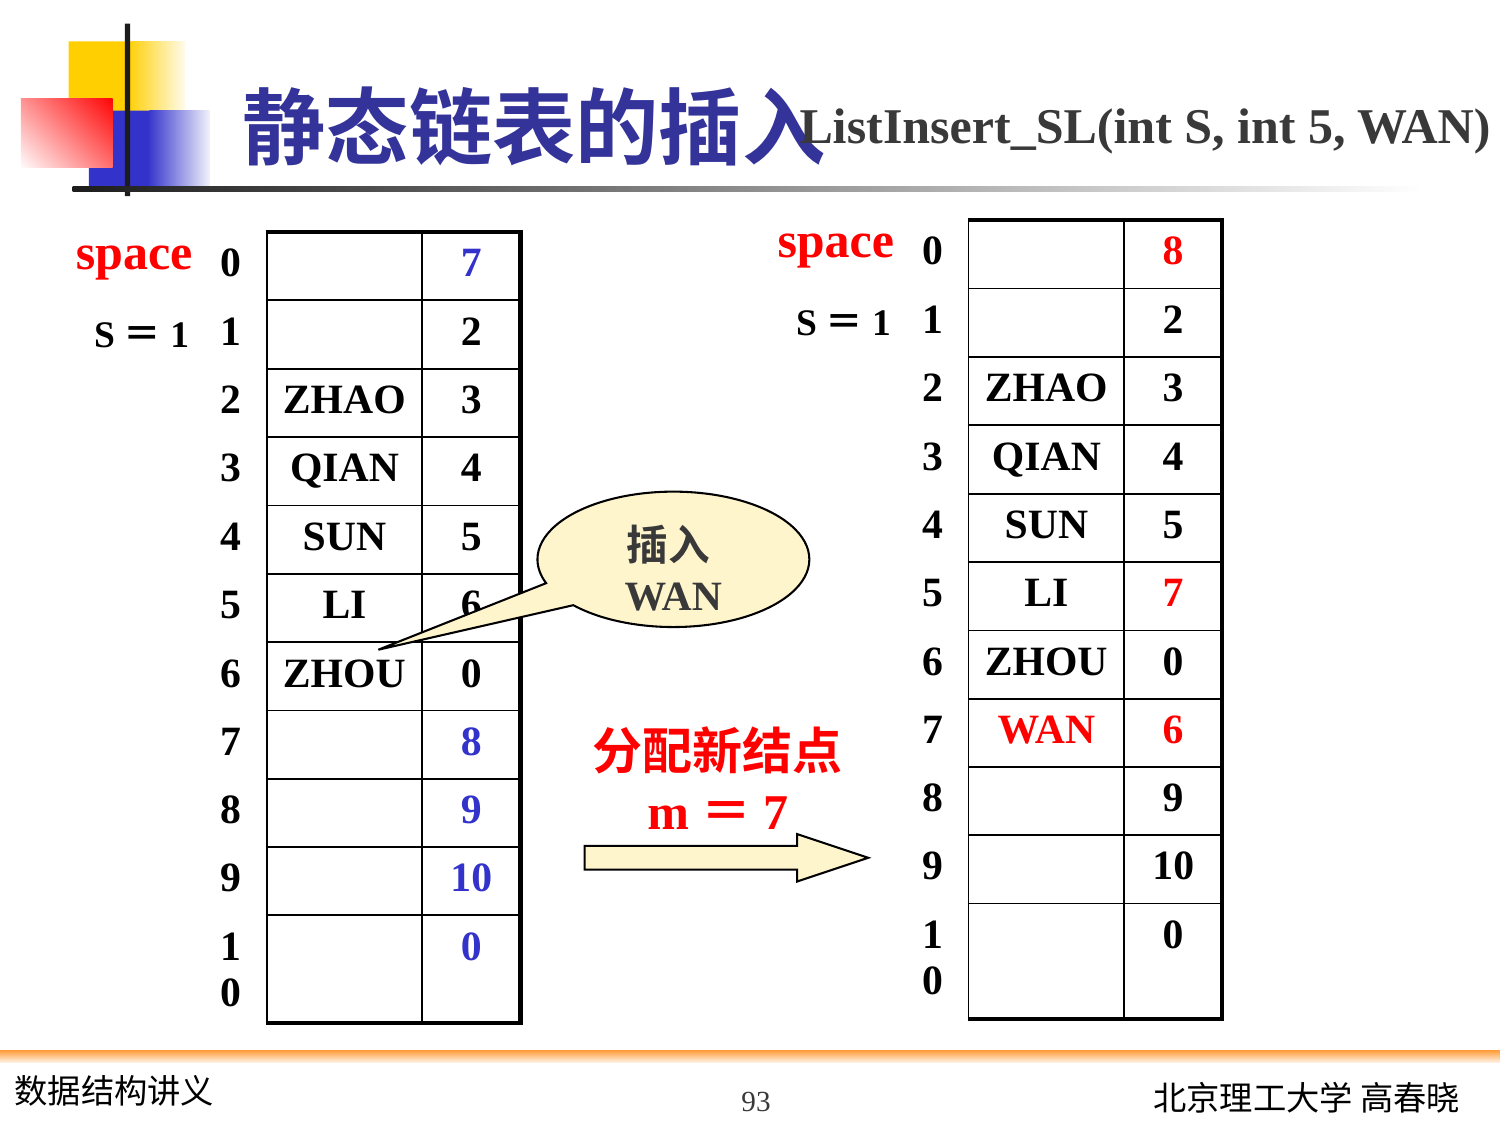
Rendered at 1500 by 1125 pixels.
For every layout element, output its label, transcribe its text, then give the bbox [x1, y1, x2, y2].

table_cell 0 [423, 643, 518, 710]
table_cell [969, 768, 1123, 834]
table_cell ZHAO [969, 358, 1123, 424]
table_cell 8 [897, 767, 968, 835]
table_cell 2 [423, 301, 518, 368]
table_cell 6 [423, 575, 518, 631]
table_header [969, 222, 1123, 288]
table_cell 2 [897, 357, 968, 425]
text_box S＝1 [778, 290, 909, 351]
table_cell 4 [195, 506, 266, 574]
table_cell 0 [1125, 631, 1220, 698]
table_cell 9 [897, 835, 968, 904]
text_box space [50, 212, 219, 288]
table_cell 3 [423, 370, 518, 436]
table_cell 10 [423, 848, 518, 914]
table_cell 4 [897, 494, 968, 562]
table_cell [268, 711, 421, 778]
table_cell LI [969, 563, 1123, 630]
table_cell 3 [897, 425, 968, 494]
table_cell 0 [1125, 904, 1220, 1017]
table_cell 3 [1125, 358, 1220, 424]
table_cell [268, 780, 421, 846]
table_cell 6 [423, 619, 518, 641]
table_cell 1 [897, 288, 968, 357]
table_cell 9 [195, 847, 266, 915]
table_cell 6 [897, 630, 968, 699]
table_cell 5 [897, 562, 968, 630]
table_header 7 [423, 234, 518, 299]
text_box space [751, 199, 921, 275]
table_cell WAN [969, 700, 1123, 766]
table_cell [969, 836, 1123, 903]
table_cell 9 [423, 780, 518, 846]
text_box 插入WAN [378, 491, 810, 650]
table_cell 7 [897, 699, 968, 767]
table_header 0 [897, 220, 968, 288]
table_cell [268, 916, 421, 1021]
table_cell [268, 848, 421, 914]
table_cell 7 [1125, 563, 1220, 630]
table_cell 3 [195, 437, 266, 506]
table_cell [969, 904, 1123, 1017]
table_cell LI [268, 575, 421, 641]
table_cell 8 [195, 779, 266, 847]
table_cell 6 [195, 642, 266, 710]
text_box [584, 848, 869, 882]
table_cell 5 [195, 574, 266, 642]
text_box ListInsert_SL(int S, int 5, WAN) [784, 86, 1500, 162]
table_cell ZHOU [969, 631, 1123, 698]
table_cell SUN [969, 495, 1123, 561]
table_cell 5 [423, 506, 518, 573]
table_cell 10 [897, 904, 968, 1019]
table_cell 7 [195, 710, 266, 779]
table_cell [969, 289, 1123, 356]
table_cell 2 [195, 369, 266, 437]
title 静态链表的插入 [188, 19, 1468, 183]
table_cell SUN [268, 506, 421, 573]
table_header 0 [195, 232, 266, 300]
slide_number 93 [599, 1049, 913, 1125]
table_header [268, 234, 421, 299]
table_cell 2 [1125, 289, 1220, 356]
table_cell QIAN [268, 438, 421, 505]
table_cell 9 [1125, 768, 1220, 834]
text_box S＝1 [76, 302, 207, 363]
table_cell 1 [195, 300, 266, 369]
table_header 8 [1125, 222, 1220, 288]
table_cell 4 [1125, 426, 1220, 493]
table_cell [268, 301, 421, 368]
table_cell 5 [1125, 495, 1220, 561]
table_cell QIAN [969, 426, 1123, 493]
table_cell 10 [1125, 836, 1220, 903]
table_cell 4 [423, 438, 518, 505]
table_cell ZHAO [268, 370, 421, 436]
table_cell 10 [195, 915, 266, 1023]
text_box 分配新结点 m＝7 [572, 712, 863, 848]
table_cell 0 [423, 916, 518, 1021]
table_cell ZHOU [268, 643, 421, 710]
table_cell 8 [423, 711, 518, 778]
table_cell 6 [1125, 700, 1220, 766]
